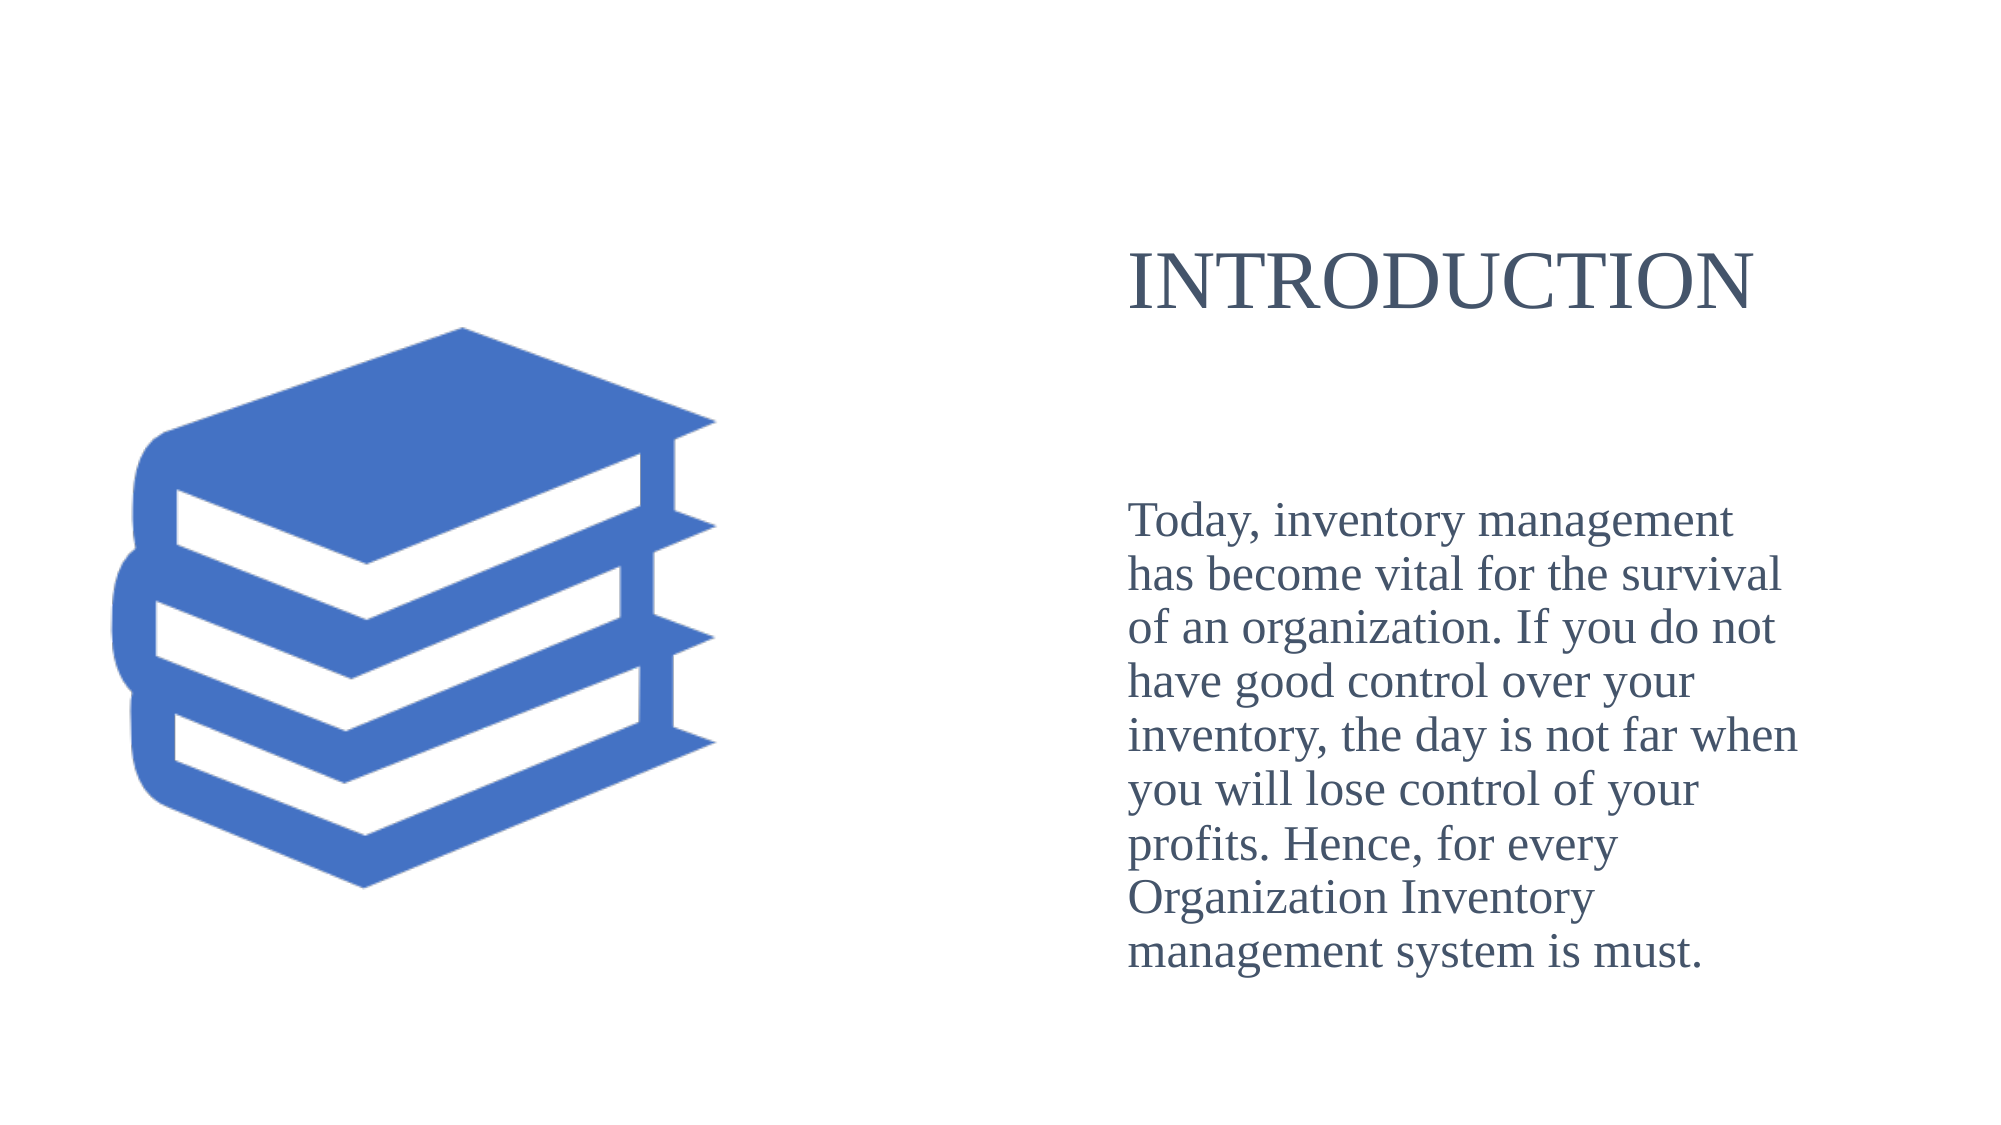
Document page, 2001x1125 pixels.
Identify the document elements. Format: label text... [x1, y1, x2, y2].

title INTRODUCTION [1112, 228, 1820, 522]
picture [78, 274, 745, 942]
subtitle Today, inventory management has become vital for the survival of an organization. If you do not have good control over your inventory, the day is not far when you will lose control of your profits. Hence, for every Organization Inventory management system is must. [1112, 767, 1820, 1061]
